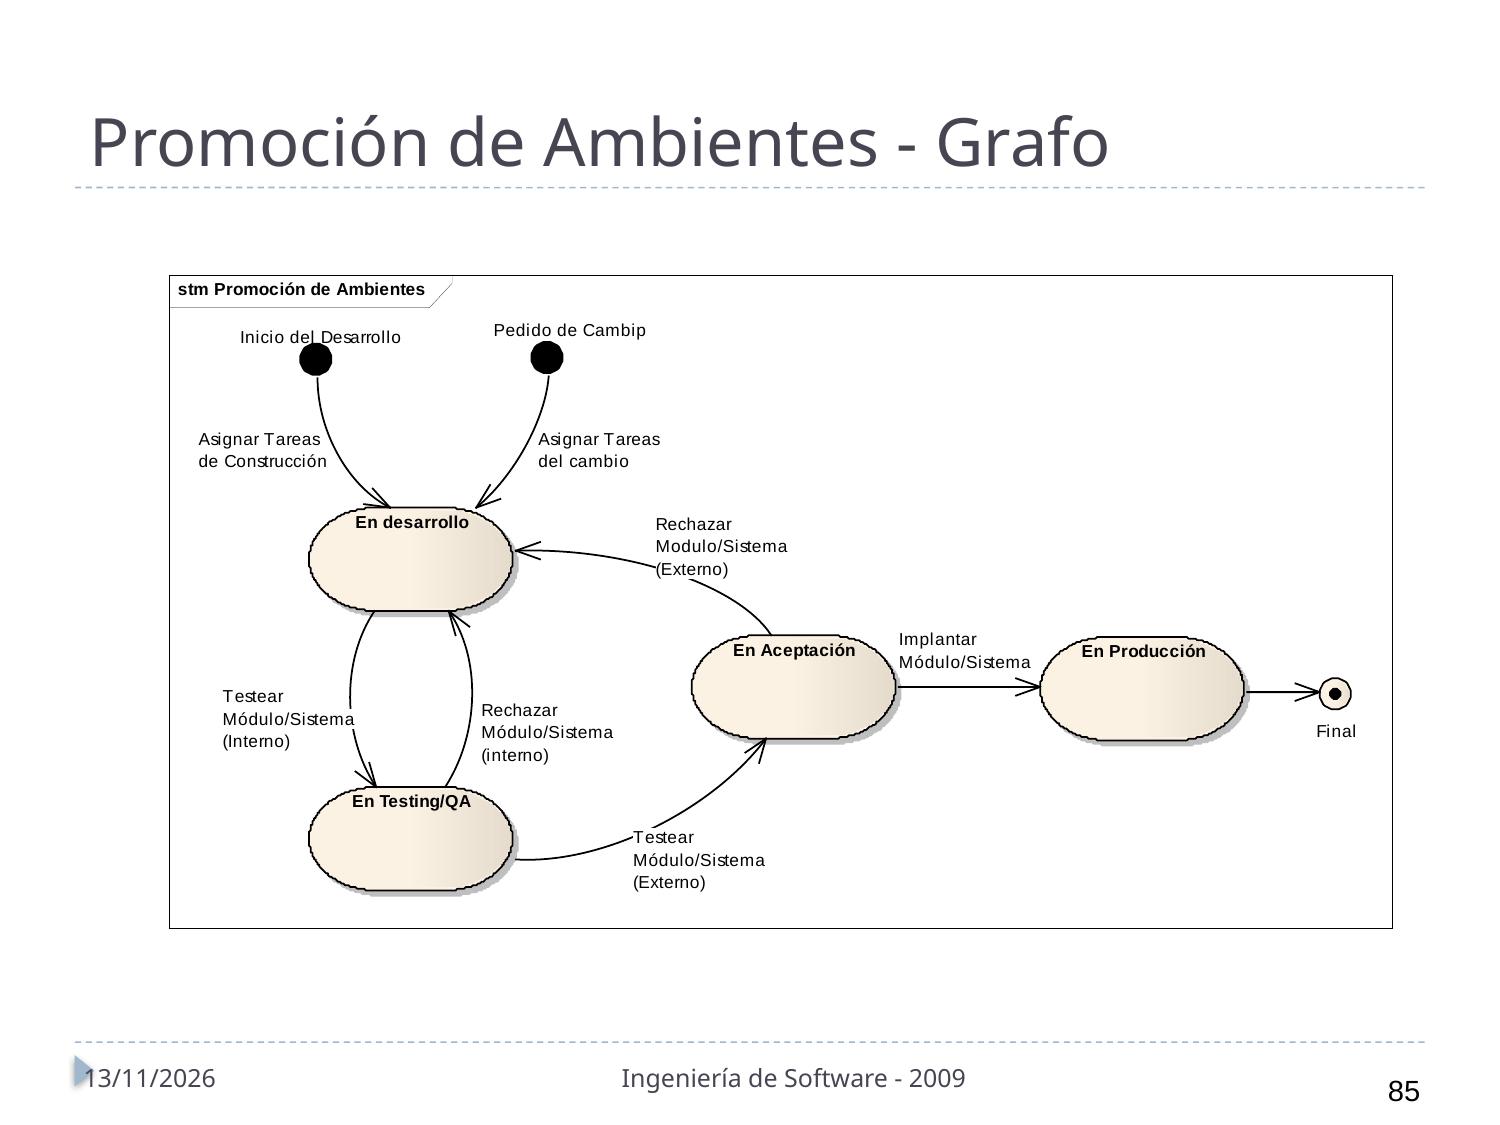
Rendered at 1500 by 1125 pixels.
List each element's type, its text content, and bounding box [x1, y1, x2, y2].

picture [163, 269, 1398, 934]
footer Ingeniería de Software - 2009 [506, 1053, 982, 1114]
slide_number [68, 1053, 419, 1114]
title Promoción de Ambientes - Grafo [75, 24, 1425, 188]
slide_number 85 [1148, 1063, 1436, 1114]
